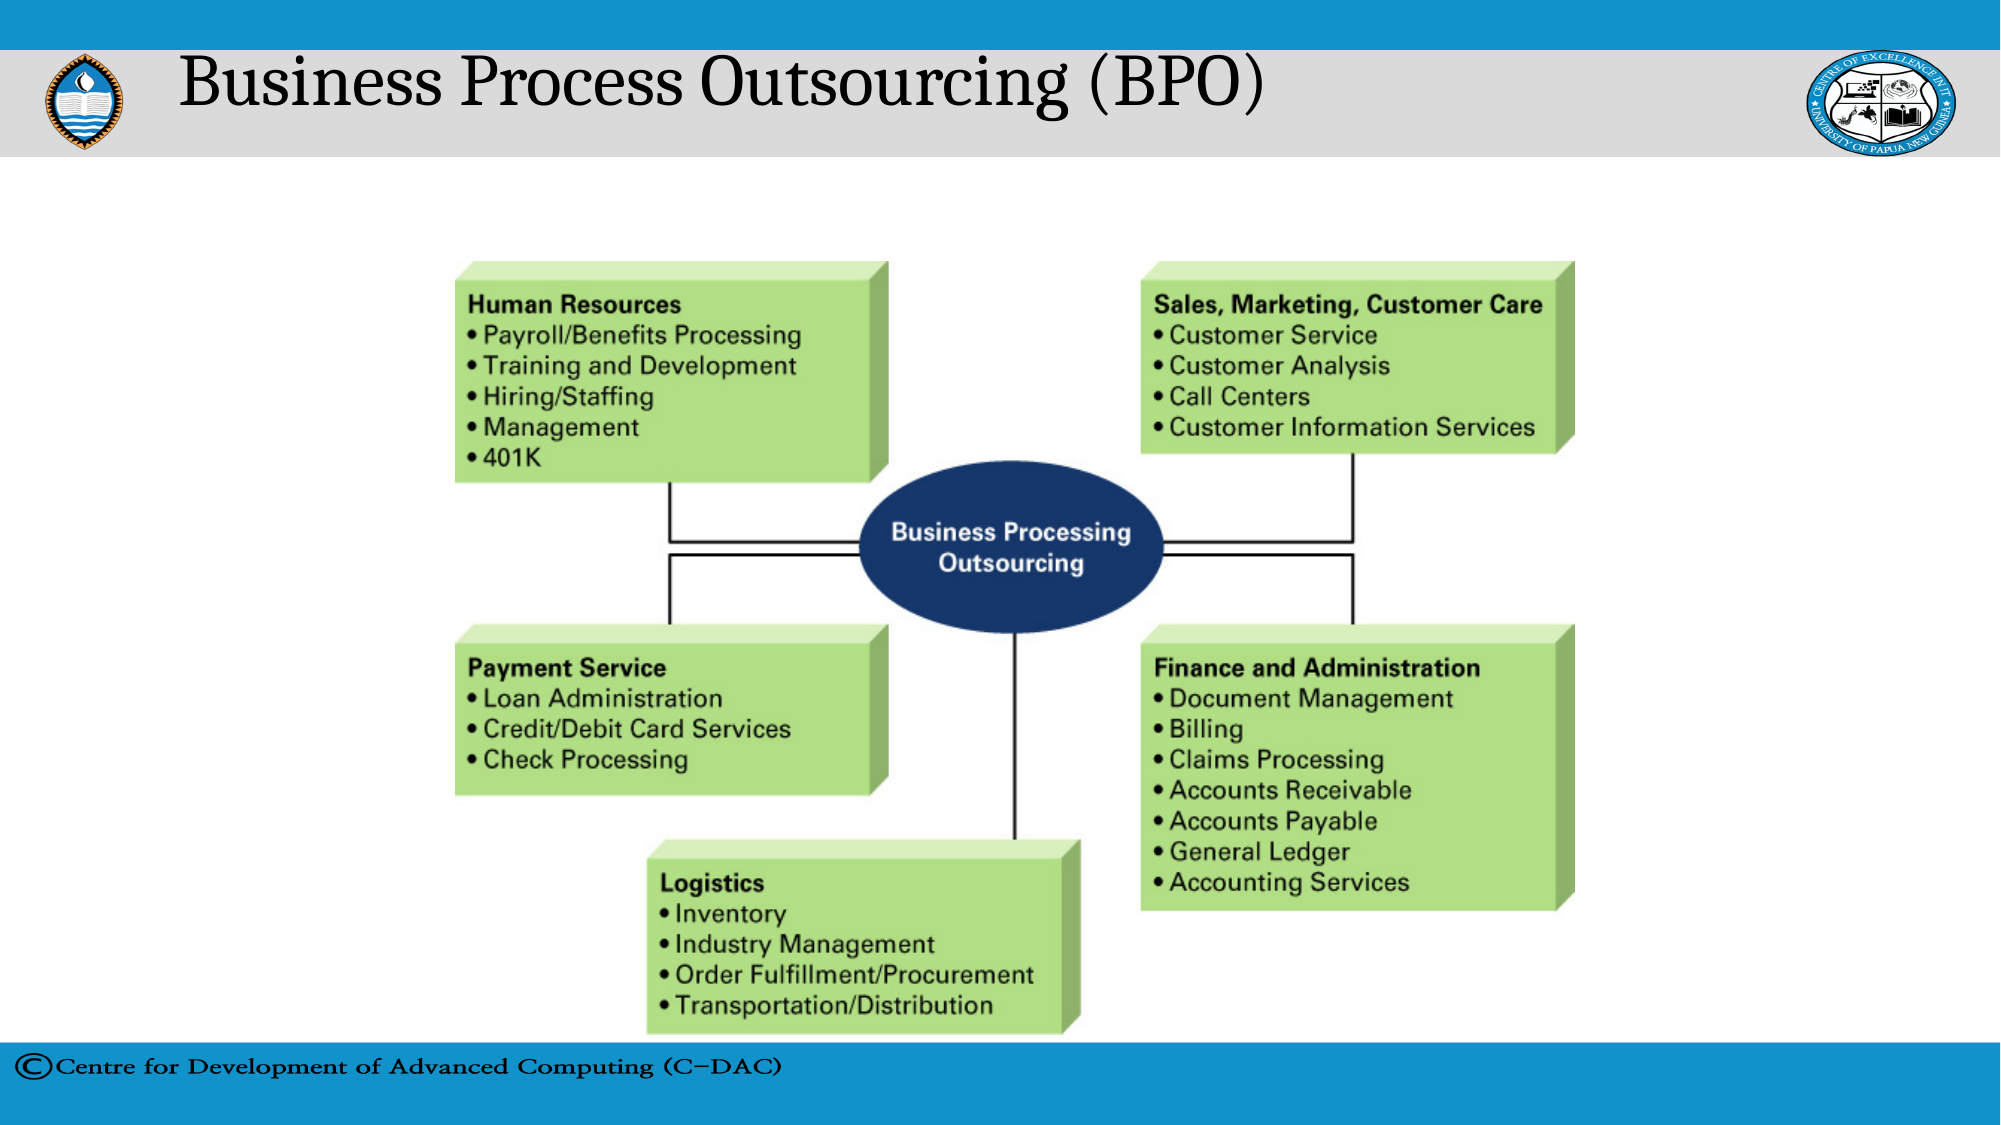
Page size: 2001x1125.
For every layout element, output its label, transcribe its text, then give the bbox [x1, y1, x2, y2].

title Business Process Outsourcing (BPO) [163, 34, 1721, 130]
picture [0, 0, 2001, 1125]
